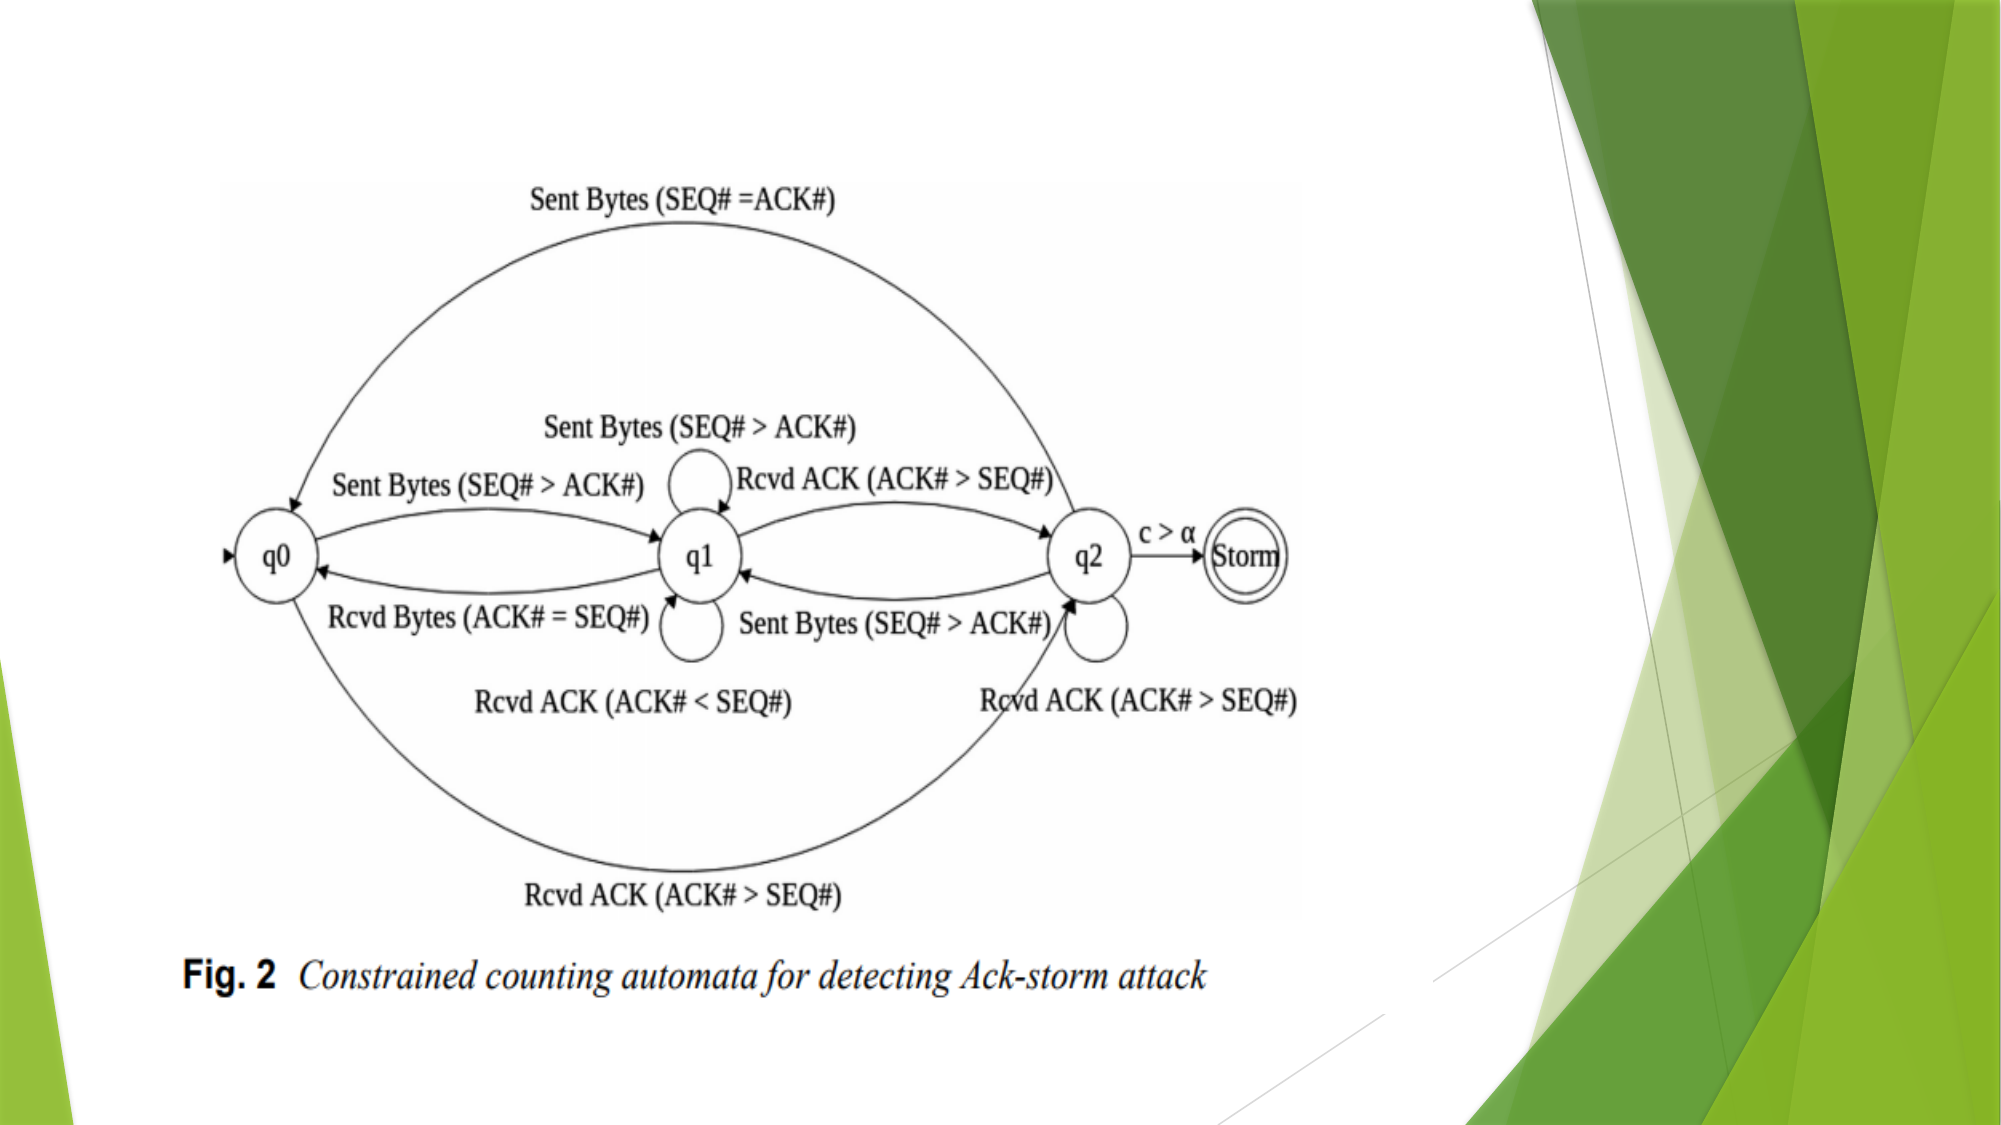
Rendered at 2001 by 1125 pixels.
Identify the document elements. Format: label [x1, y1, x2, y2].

list [135, 110, 1434, 1015]
